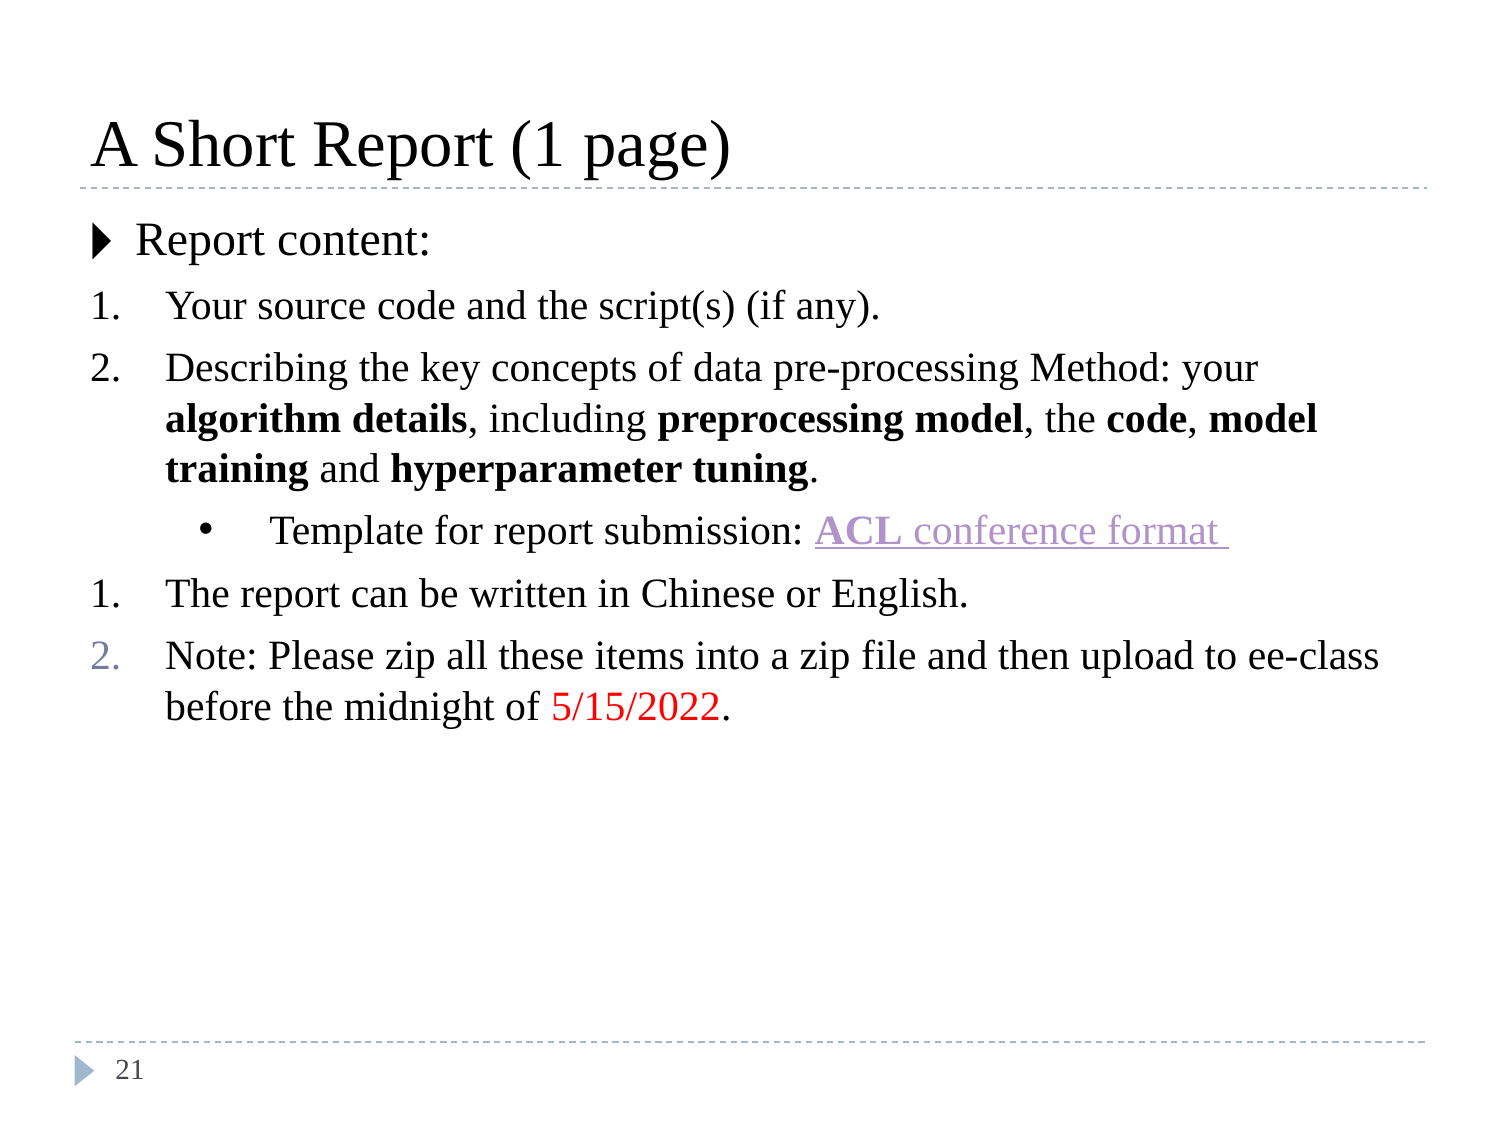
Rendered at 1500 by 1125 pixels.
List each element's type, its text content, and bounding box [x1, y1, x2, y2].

slide_number ‹#› [100, 1042, 426, 1103]
list Report content: Your source code and the script(s) (if any). Describing the key concepts of data pre-processing Method: your algorithm details, including preprocessing model, the code, model training and hyperparameter tuning. Template for report submission: ACL conference format The report can be written in Chinese or English. Note: Please zip all these items into a zip file and then upload to ee-class before the midnight of 5/15/2022. [75, 200, 1425, 1010]
title A Short Report (1 page) [75, 24, 1425, 188]
